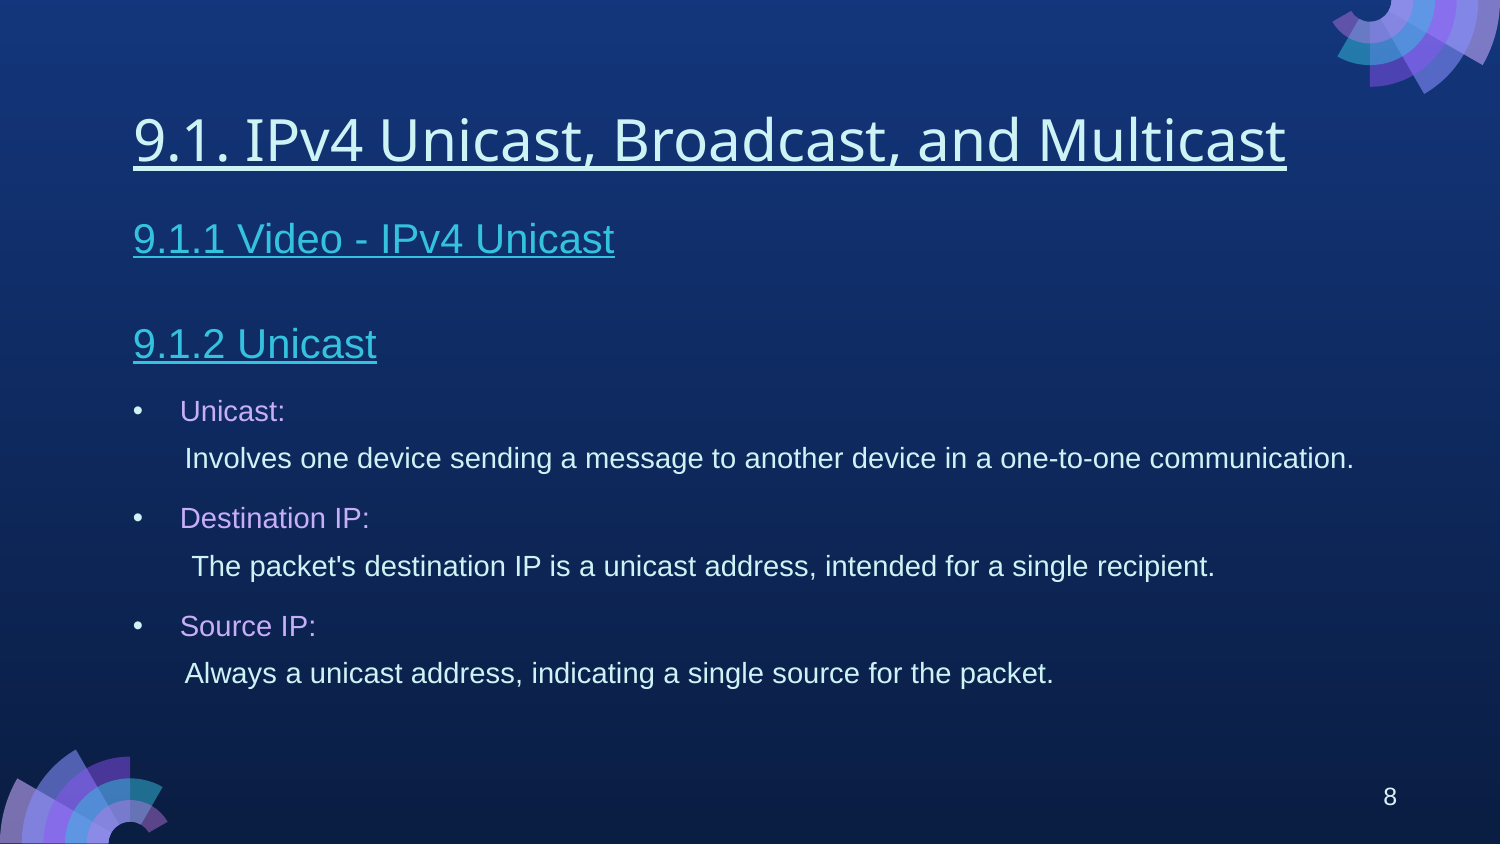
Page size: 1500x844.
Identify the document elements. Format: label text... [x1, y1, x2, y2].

text_box 9.1.1 Video - IPv4 Unicast [118, 204, 1382, 270]
title 9.1. IPv4 Unicast, Broadcast, and Multicast [118, 88, 1382, 183]
text_box 9.1.2 Unicast Unicast: Involves one device sending a message to another device in a one-to-one communication. Destination IP: The packet's destination IP is a unicast address, intended for a single recipient. Source IP: Always a unicast address, indicating a single source for the packet. [118, 309, 1382, 698]
